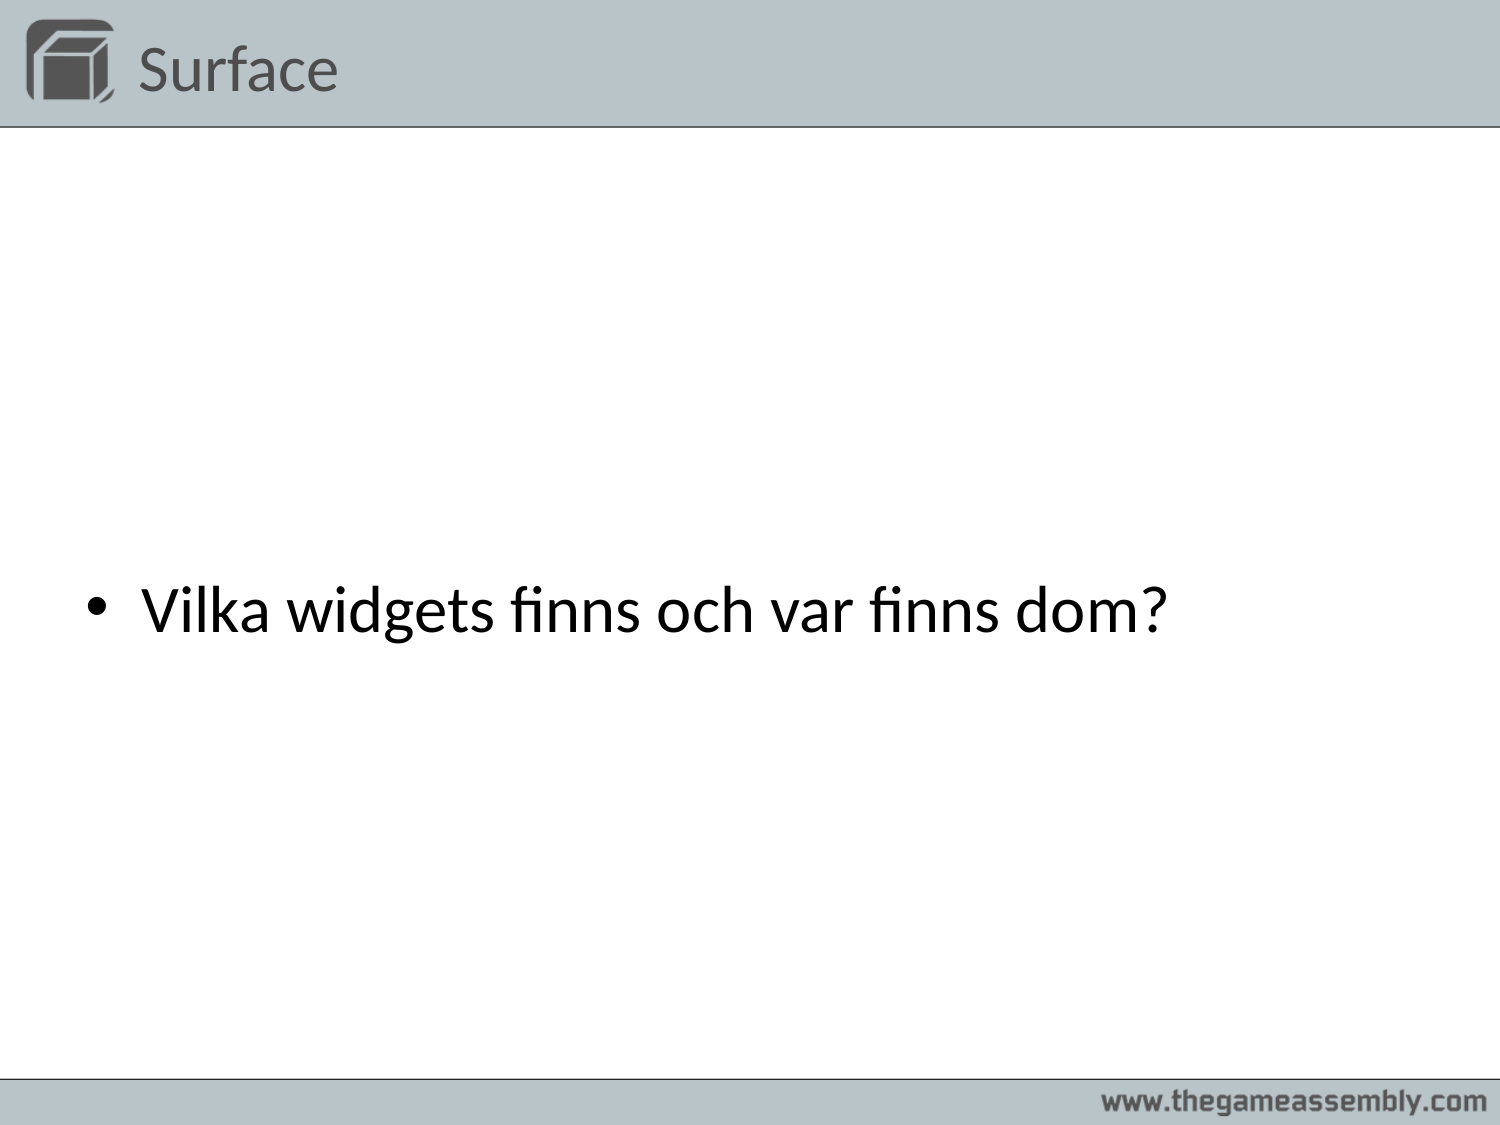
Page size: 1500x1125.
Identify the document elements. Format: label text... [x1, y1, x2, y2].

title Surface [123, 0, 1500, 130]
list Vilka widgets finns och var finns dom? [70, 152, 1421, 1059]
picture [0, 0, 1500, 1125]
